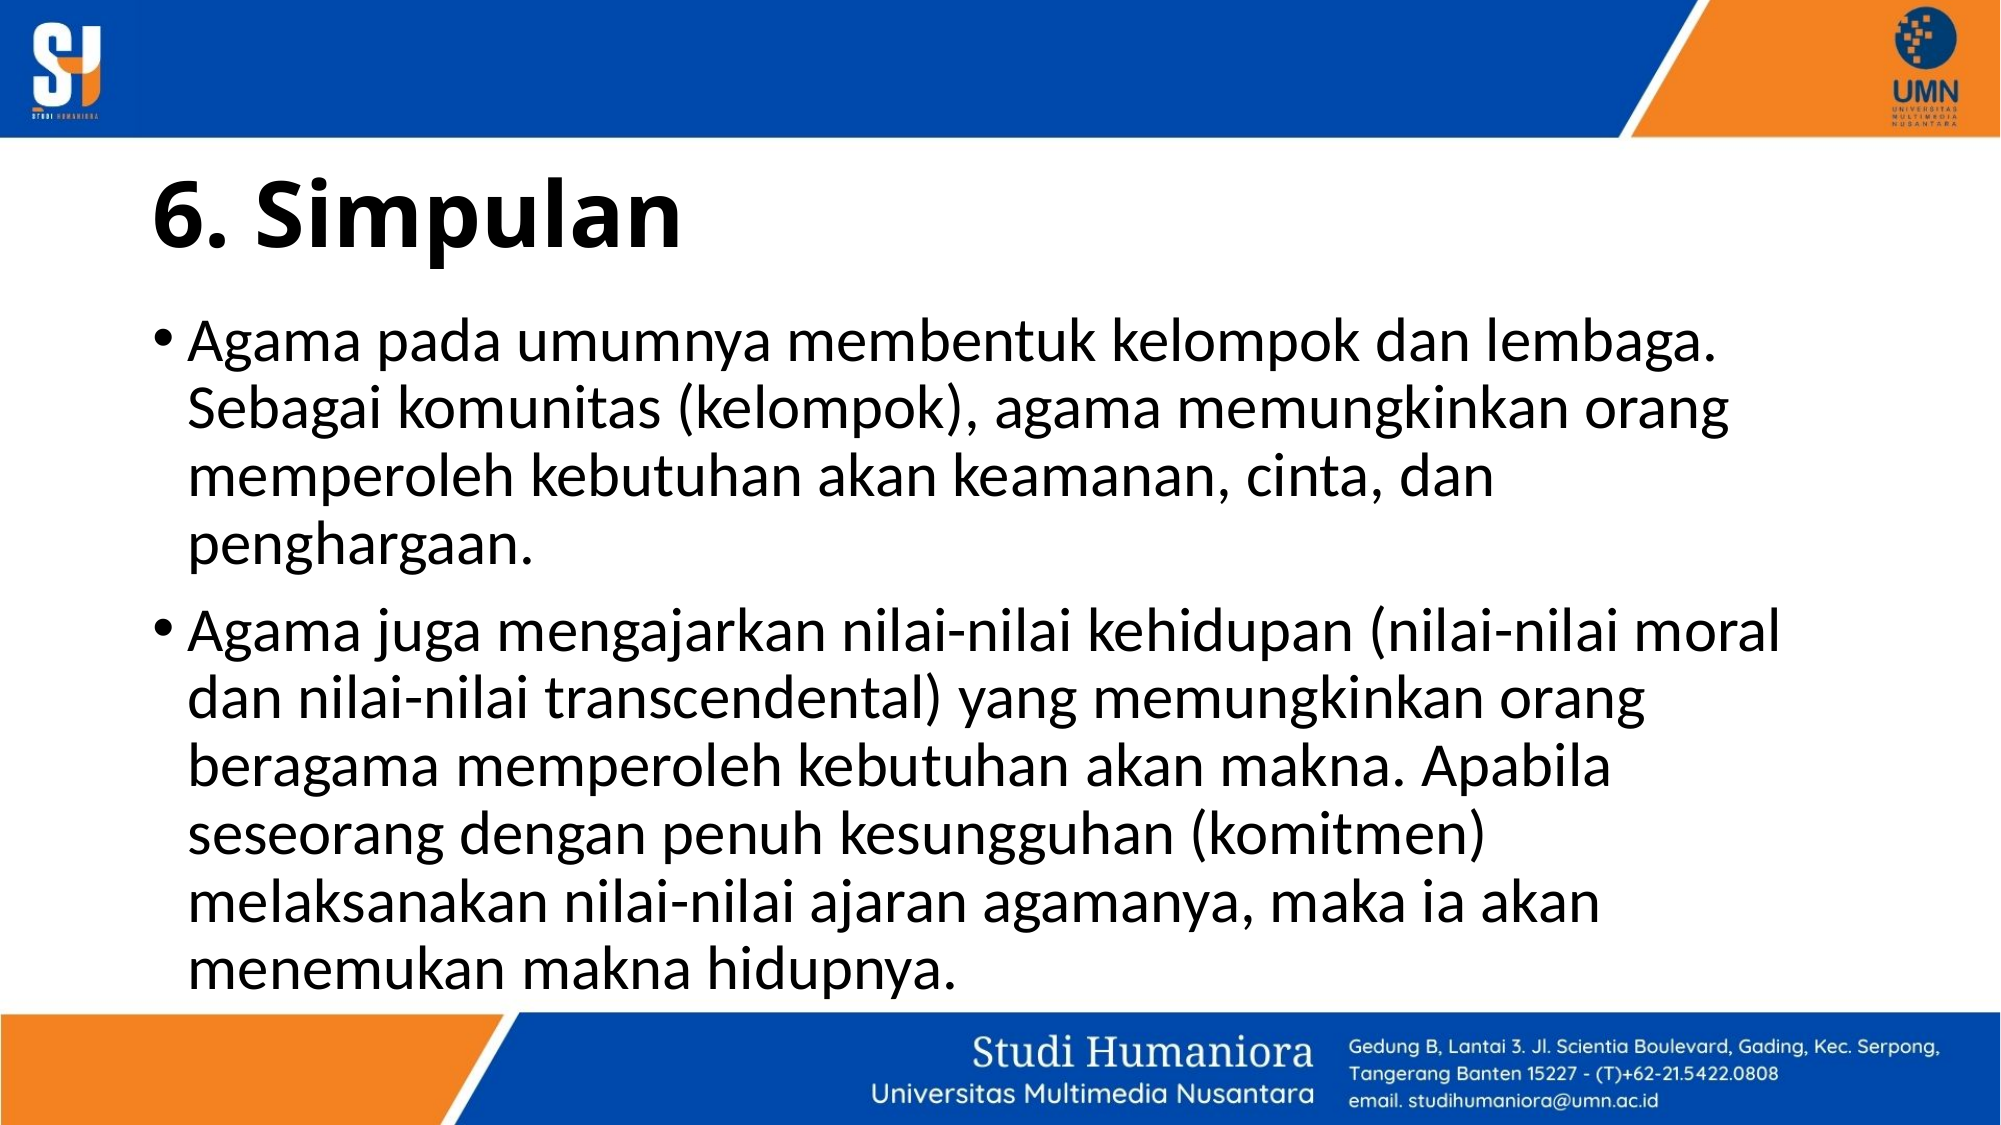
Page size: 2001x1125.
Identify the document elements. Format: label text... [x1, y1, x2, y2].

picture [0, 0, 2001, 1125]
title 6. Simpulan [137, 159, 1863, 277]
list Agama pada umumnya membentuk kelompok dan lembaga. Sebagai komunitas (kelompok), agama memungkinkan orang memperoleh kebutuhan akan keamanan, cinta, dan penghargaan. Agama juga mengajarkan nilai-nilai kehidupan (nilai-nilai moral dan nilai-nilai transcendental) yang memungkinkan orang beragama memperoleh kebutuhan akan makna. Apabila seseorang dengan penuh kesungguhan (komitmen) melaksanakan nilai-nilai ajaran agamanya, maka ia akan menemukan makna hidupnya. [137, 299, 1863, 1014]
